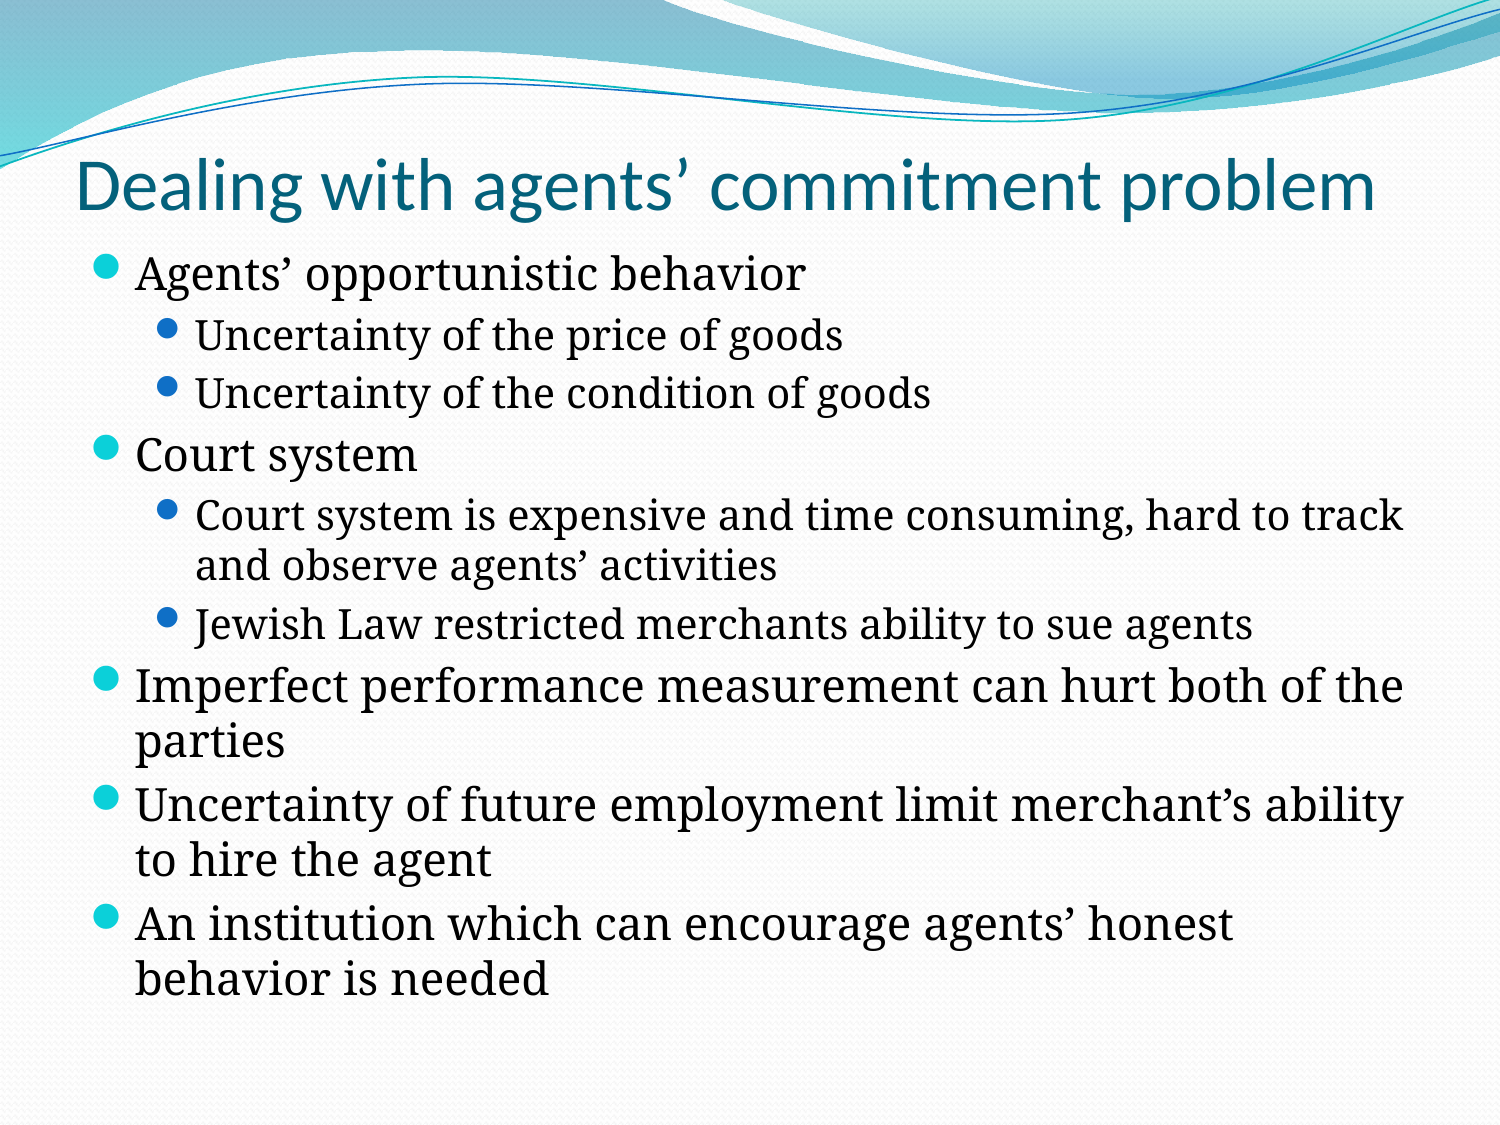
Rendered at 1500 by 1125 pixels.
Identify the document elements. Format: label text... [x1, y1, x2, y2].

list Agents’ opportunistic behavior Uncertainty of the price of goods Uncertainty of the condition of goods Court system Court system is expensive and time consuming, hard to track and observe agents’ activities Jewish Law restricted merchants ability to sue agents Imperfect performance measurement can hurt both of the parties Uncertainty of future employment limit merchant’s ability to hire the agent An institution which can encourage agents’ honest behavior is needed [75, 237, 1425, 980]
title Dealing with agents’ commitment problem [75, 115, 1425, 225]
